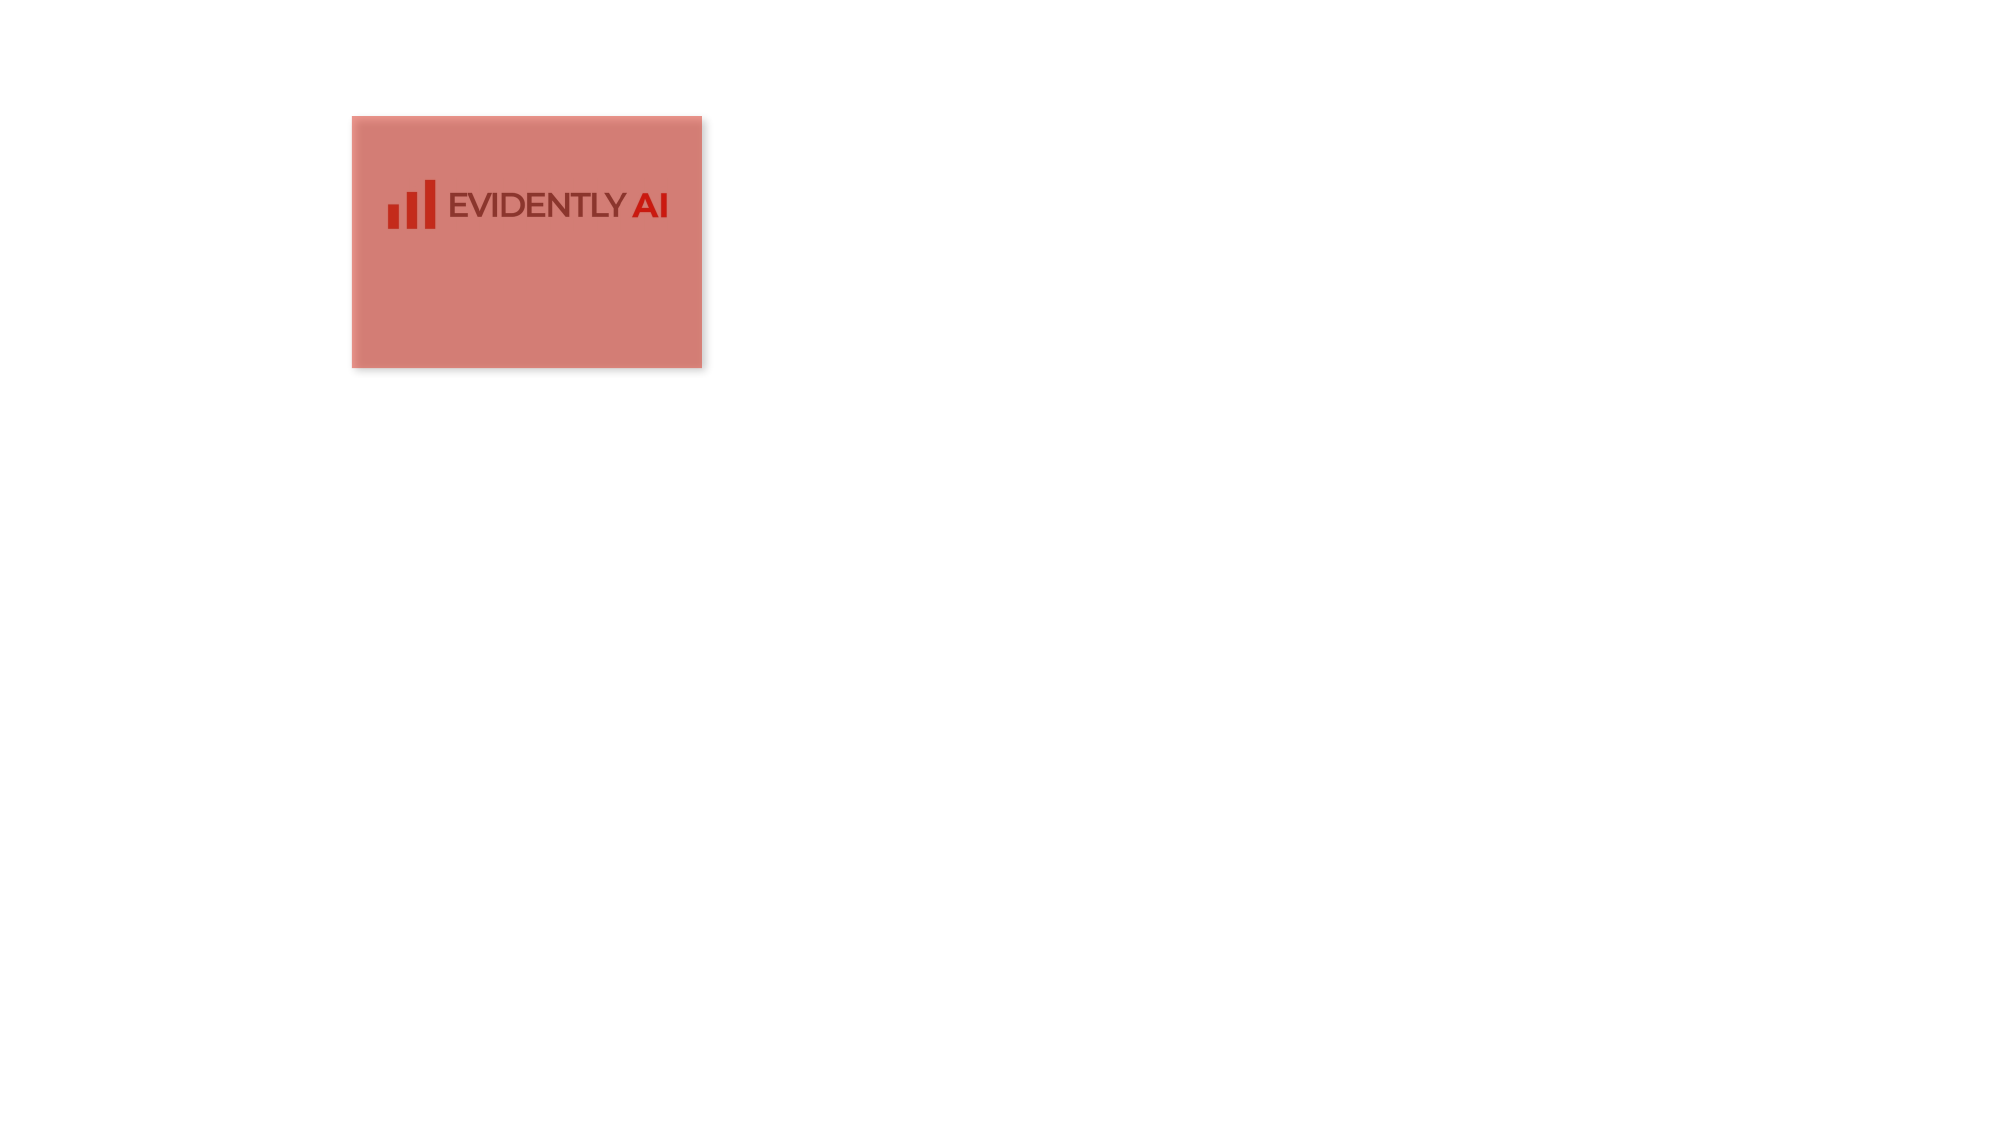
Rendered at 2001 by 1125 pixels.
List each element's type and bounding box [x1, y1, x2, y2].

text_box [351, 116, 702, 369]
